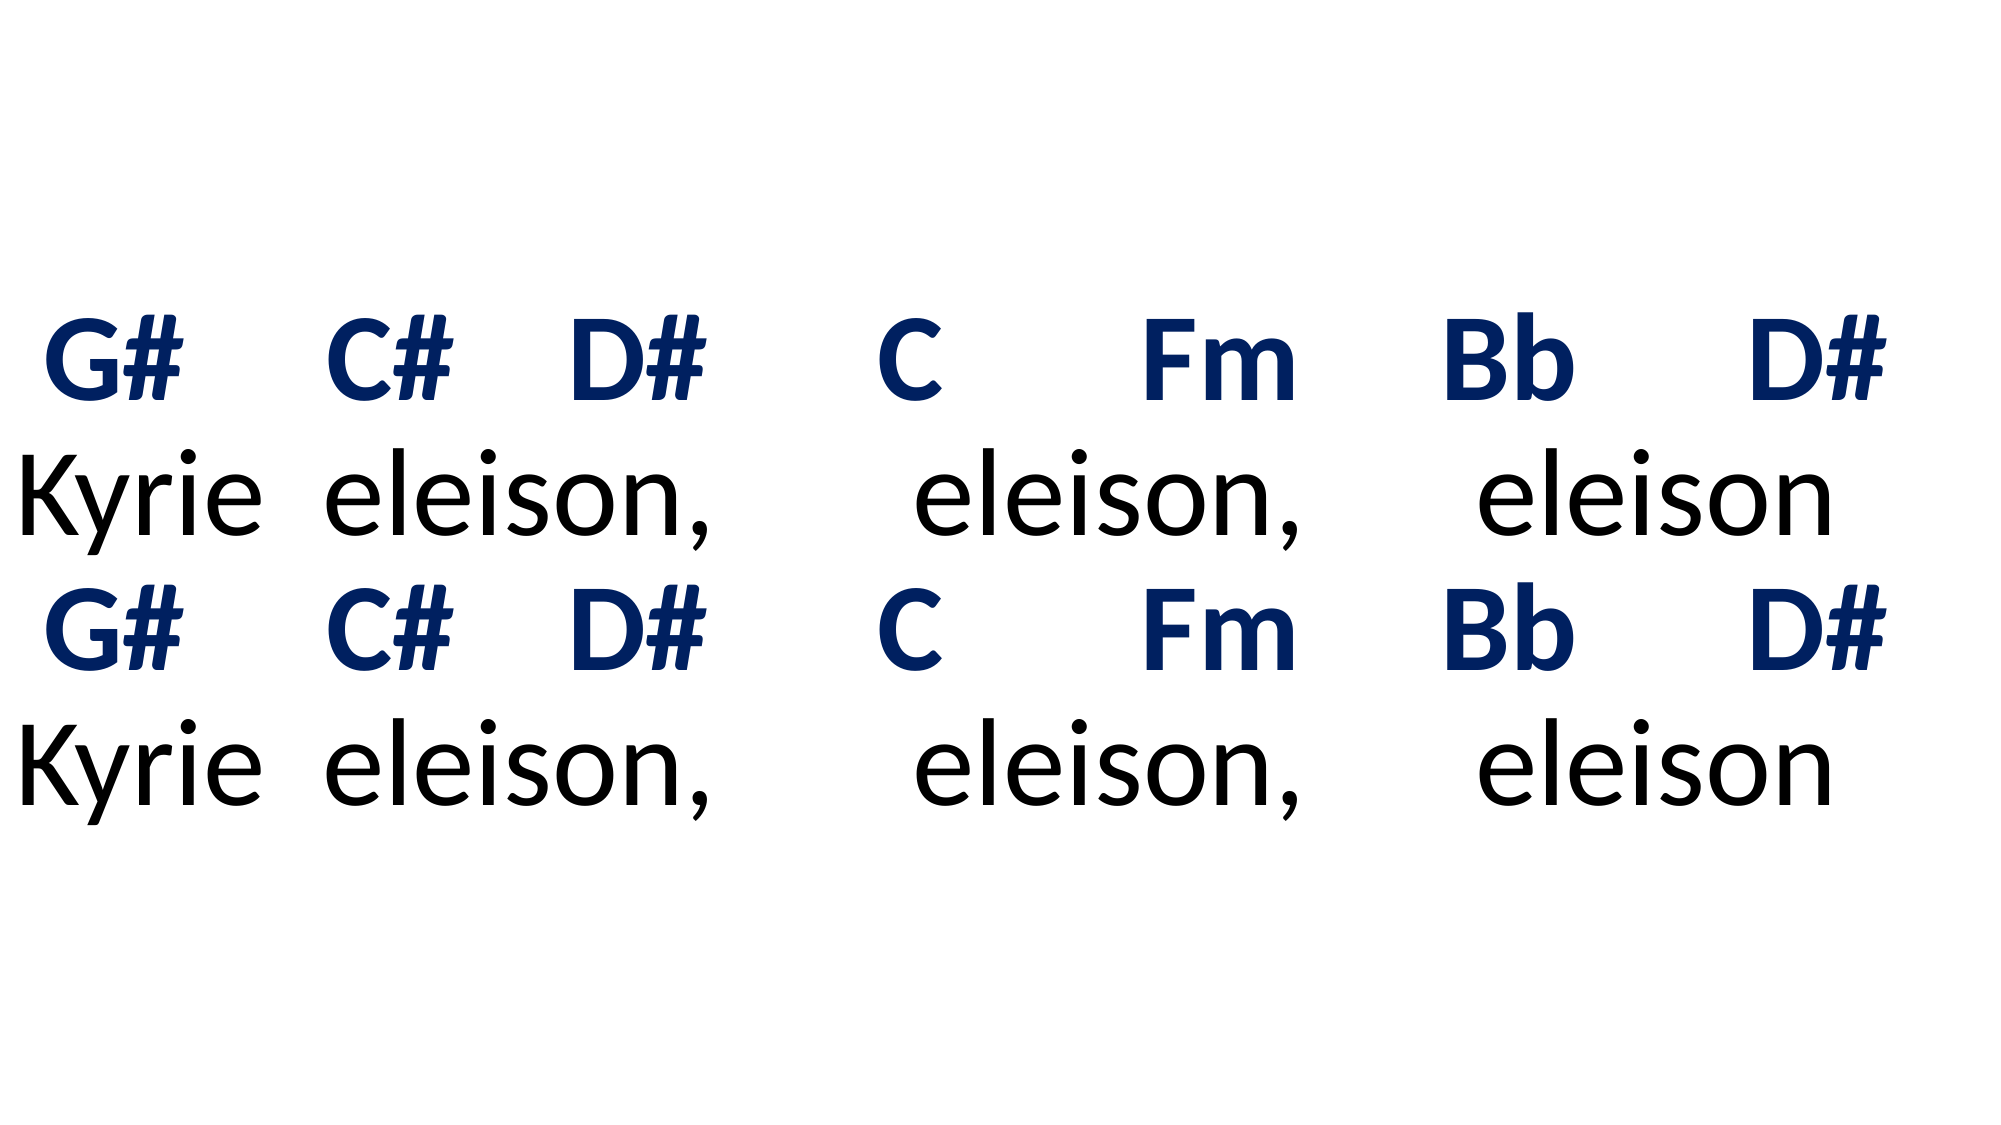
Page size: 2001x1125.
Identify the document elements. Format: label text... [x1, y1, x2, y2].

title G# C# D# C Fm Bb D# Kyrie eleison, eleison, eleison G# C# D# C Fm Bb D# Kyrie eleison, eleison, eleison [0, 0, 2000, 1125]
